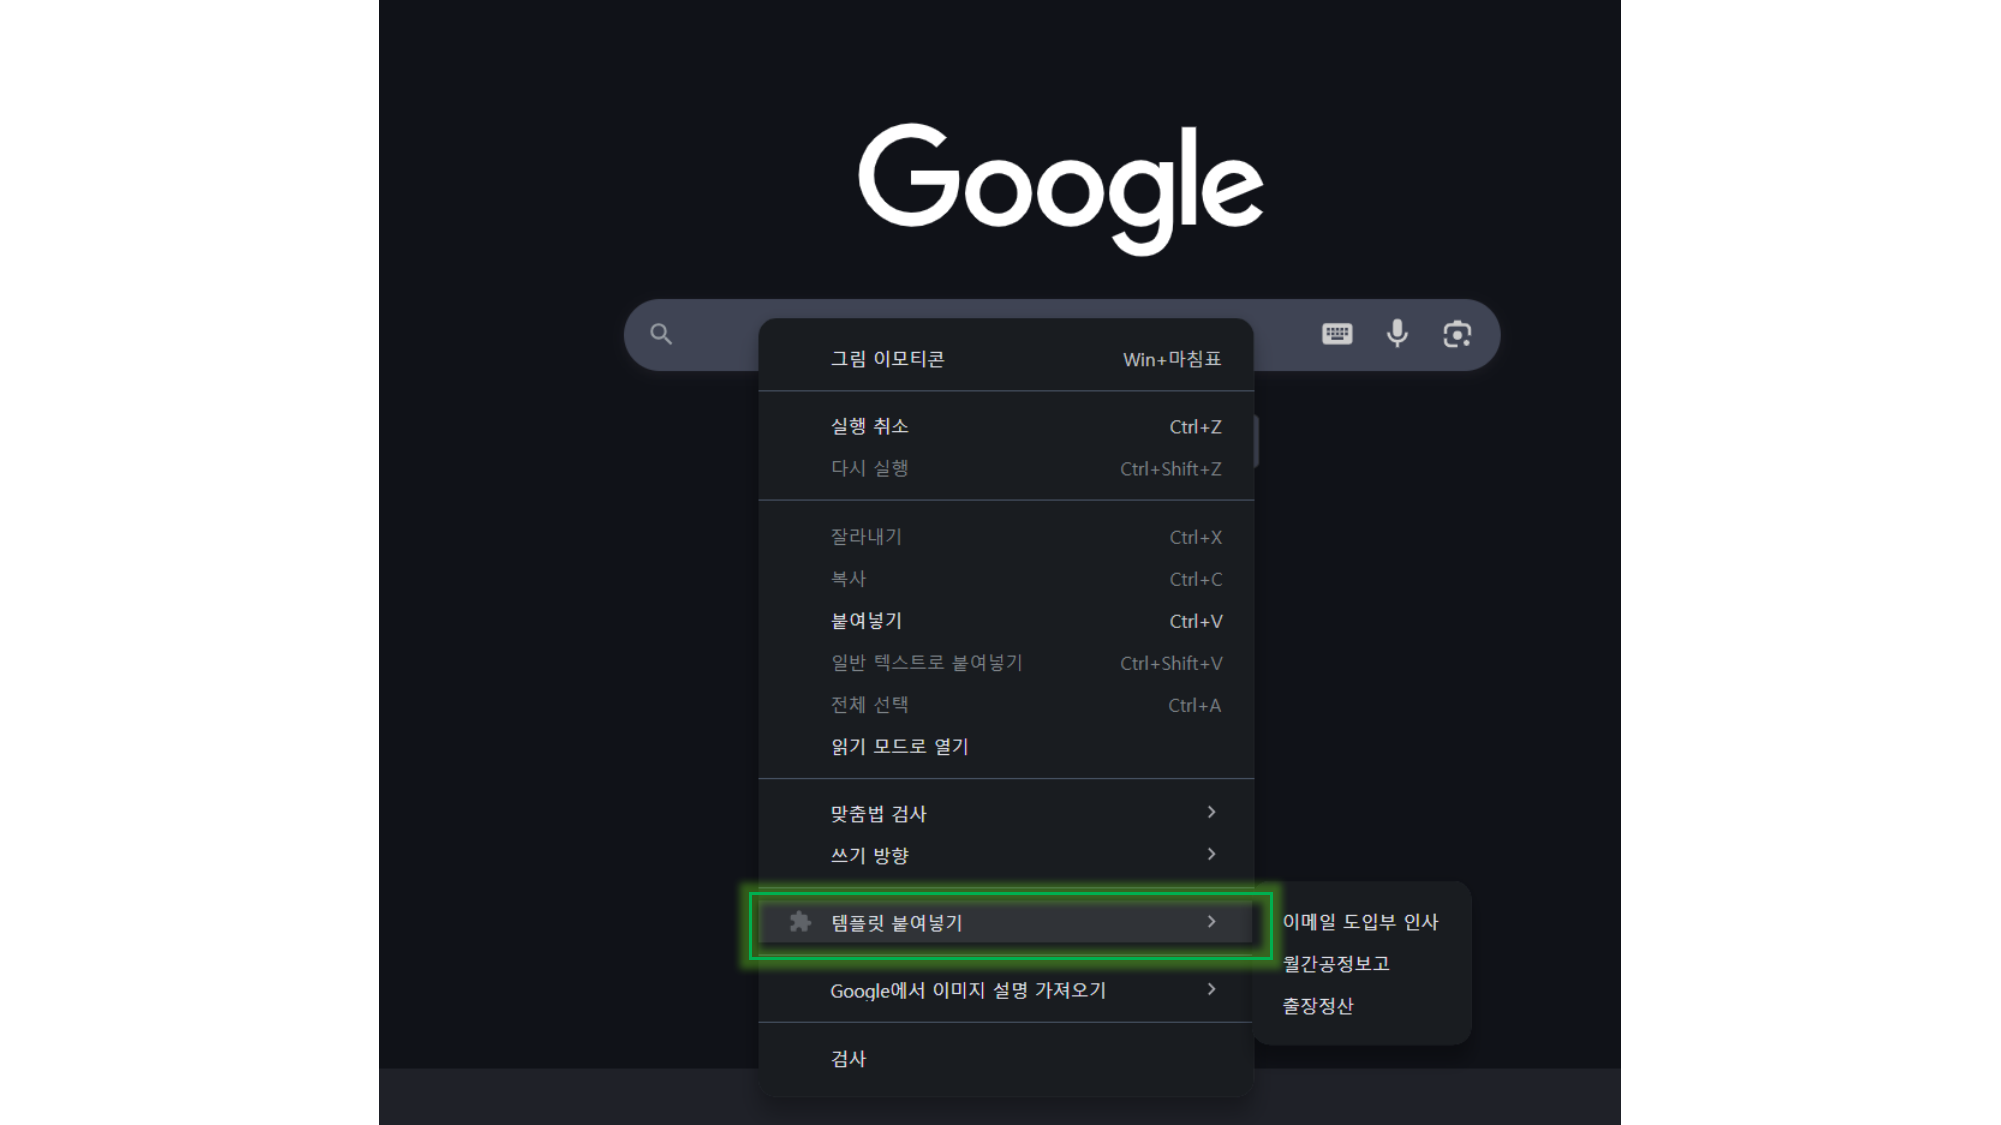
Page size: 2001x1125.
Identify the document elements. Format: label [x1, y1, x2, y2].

picture [379, 0, 1621, 1125]
